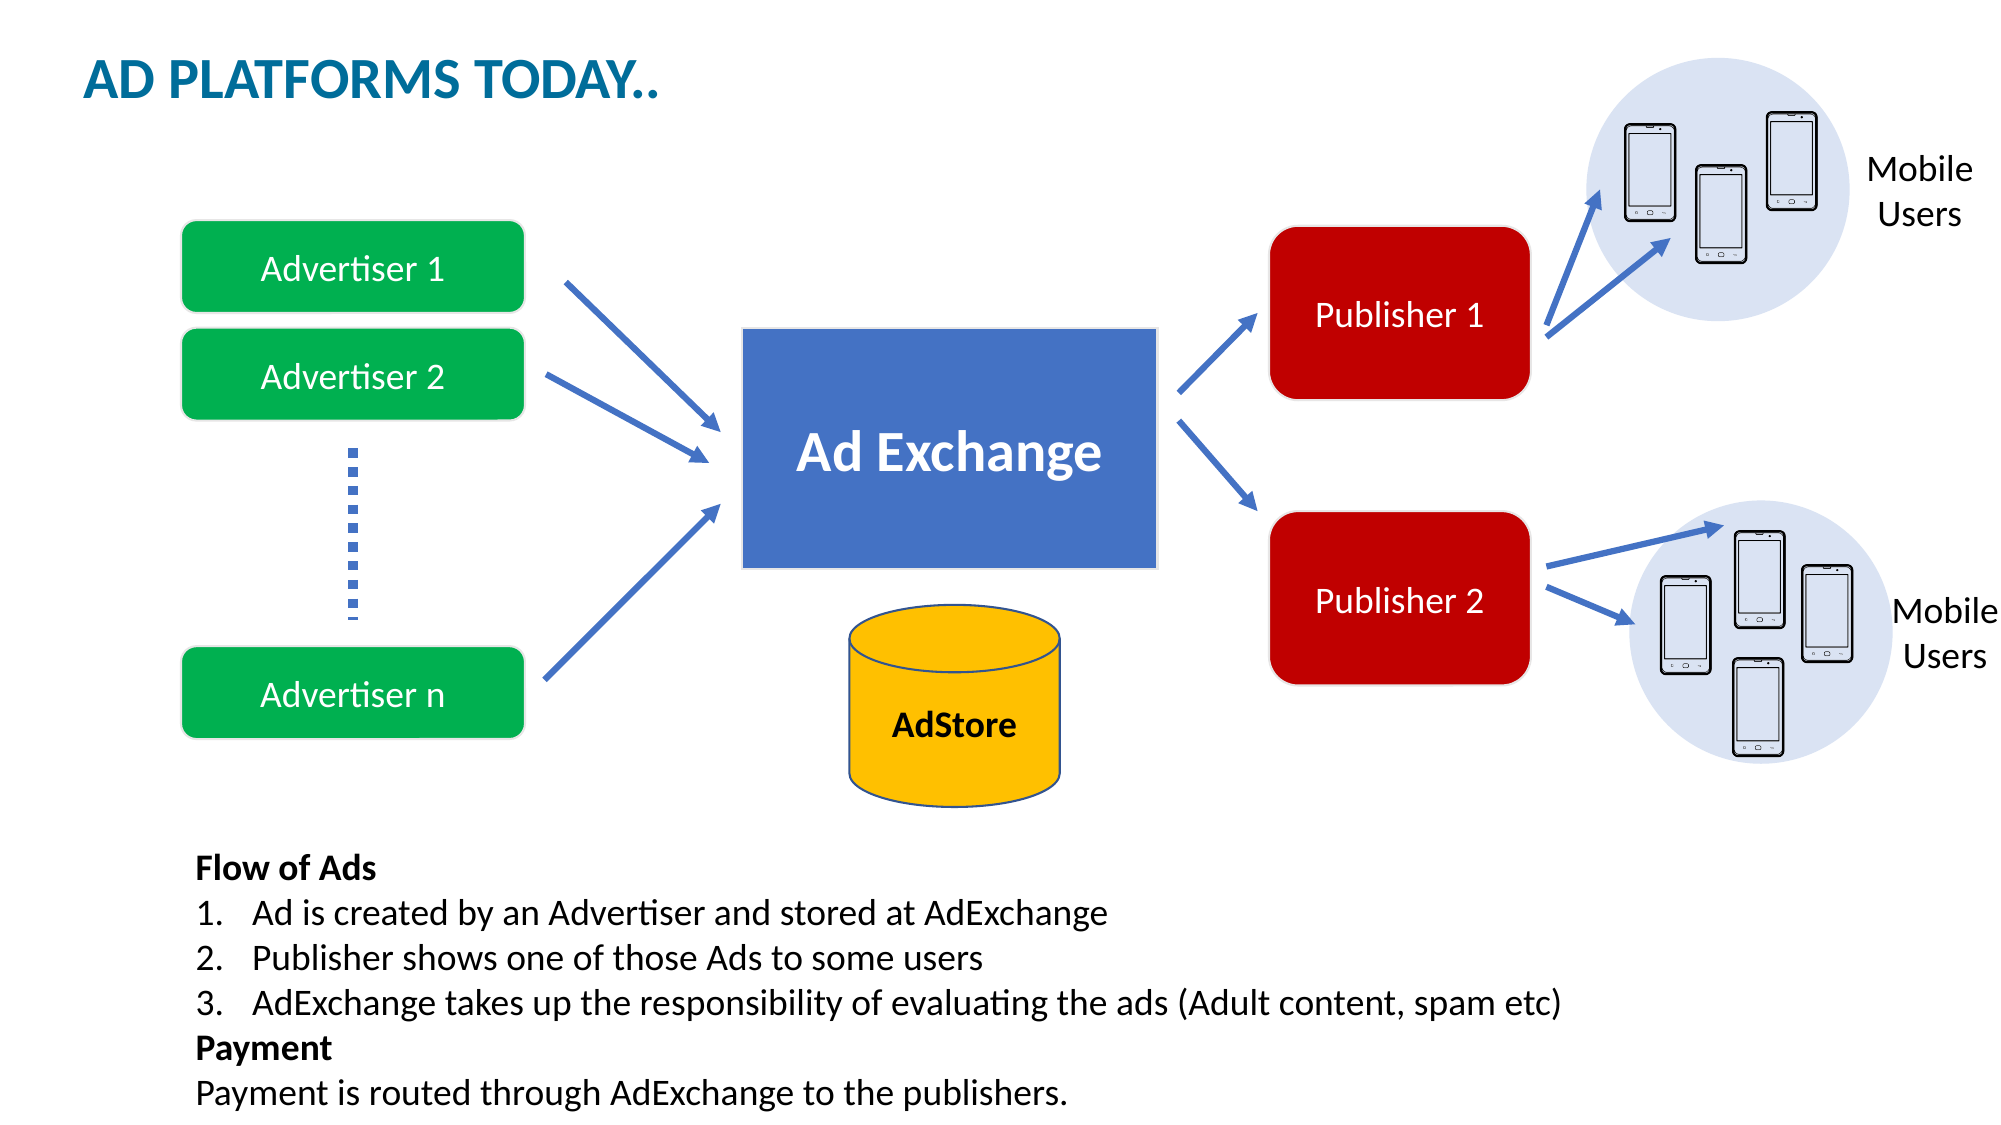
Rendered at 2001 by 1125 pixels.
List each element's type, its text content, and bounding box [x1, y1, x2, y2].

text_box Ad Exchange [741, 327, 1159, 570]
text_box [1629, 500, 2000, 764]
text_box AdStore [848, 603, 1061, 809]
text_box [544, 282, 721, 680]
text_box Advertiser 1 [179, 219, 527, 315]
text_box AD PLATFORMS TODAY.. [68, 32, 1471, 118]
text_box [1586, 57, 2000, 322]
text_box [1178, 312, 1258, 512]
text_box Publisher 2 [1267, 510, 1532, 687]
text_box Flow of Ads Ad is created by an Advertiser and stored at AdExchange Publisher shows one of those Ads to some users AdExchange takes up the responsibility of evaluating the ads (Adult content, spam etc) Payment Payment is routed through AdExchange to the publishers. [180, 835, 1636, 1121]
text_box Advertiser 2 [179, 326, 527, 422]
text_box Publisher 1 [1267, 224, 1532, 402]
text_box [1546, 189, 1725, 625]
text_box Advertiser n [179, 645, 527, 741]
